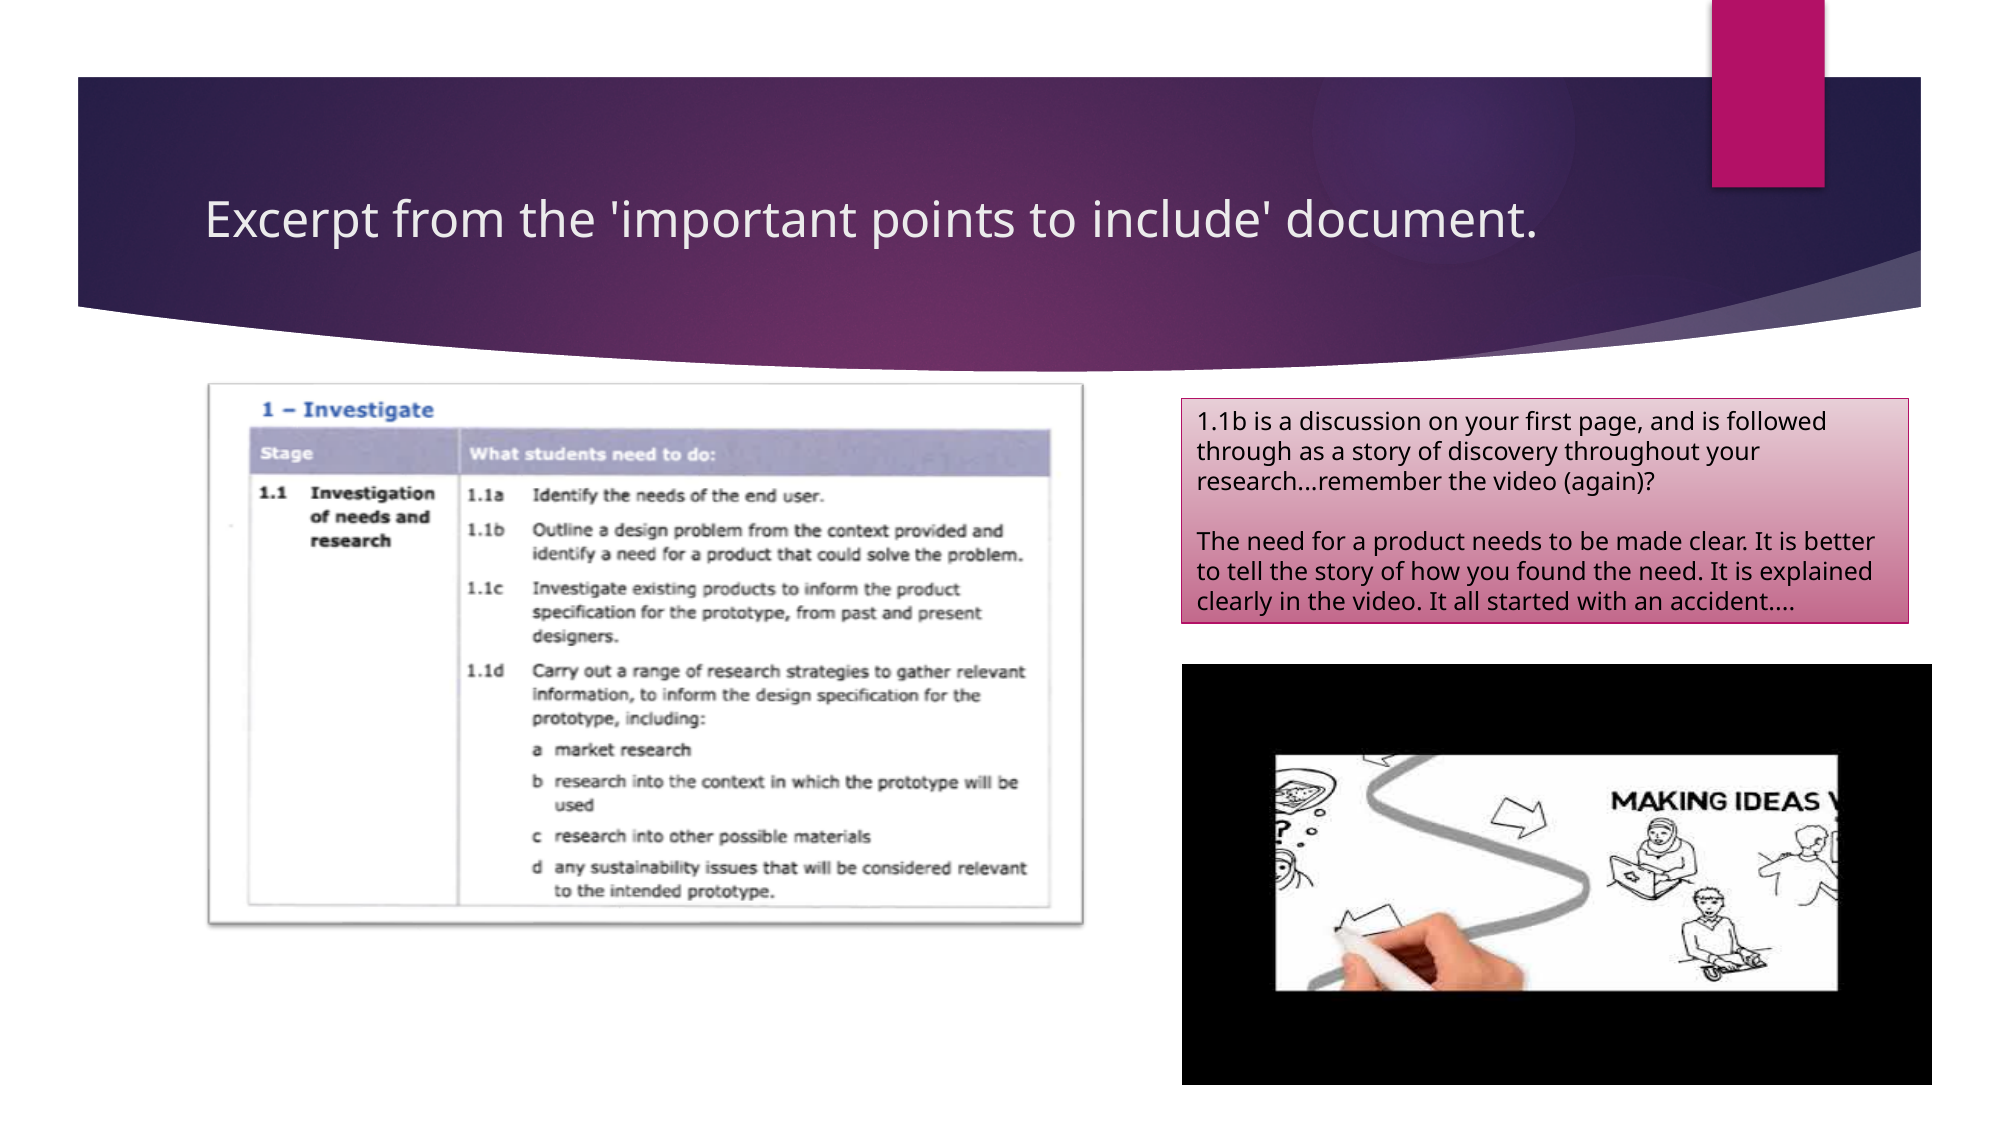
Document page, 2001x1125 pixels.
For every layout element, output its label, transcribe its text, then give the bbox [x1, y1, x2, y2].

title Excerpt from the 'important points to include' document. [189, 159, 1627, 276]
text_box 1.1b is a discussion on your first page, and is followed through as a story of discovery throughout your research...remember the video (again)? The need for a product needs to be made clear. It is better to tell the story of how you found the need. It is explained clearly in the video. It all started with an accident.... [1181, 398, 1909, 624]
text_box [1181, 662, 1933, 1086]
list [199, 376, 1093, 938]
